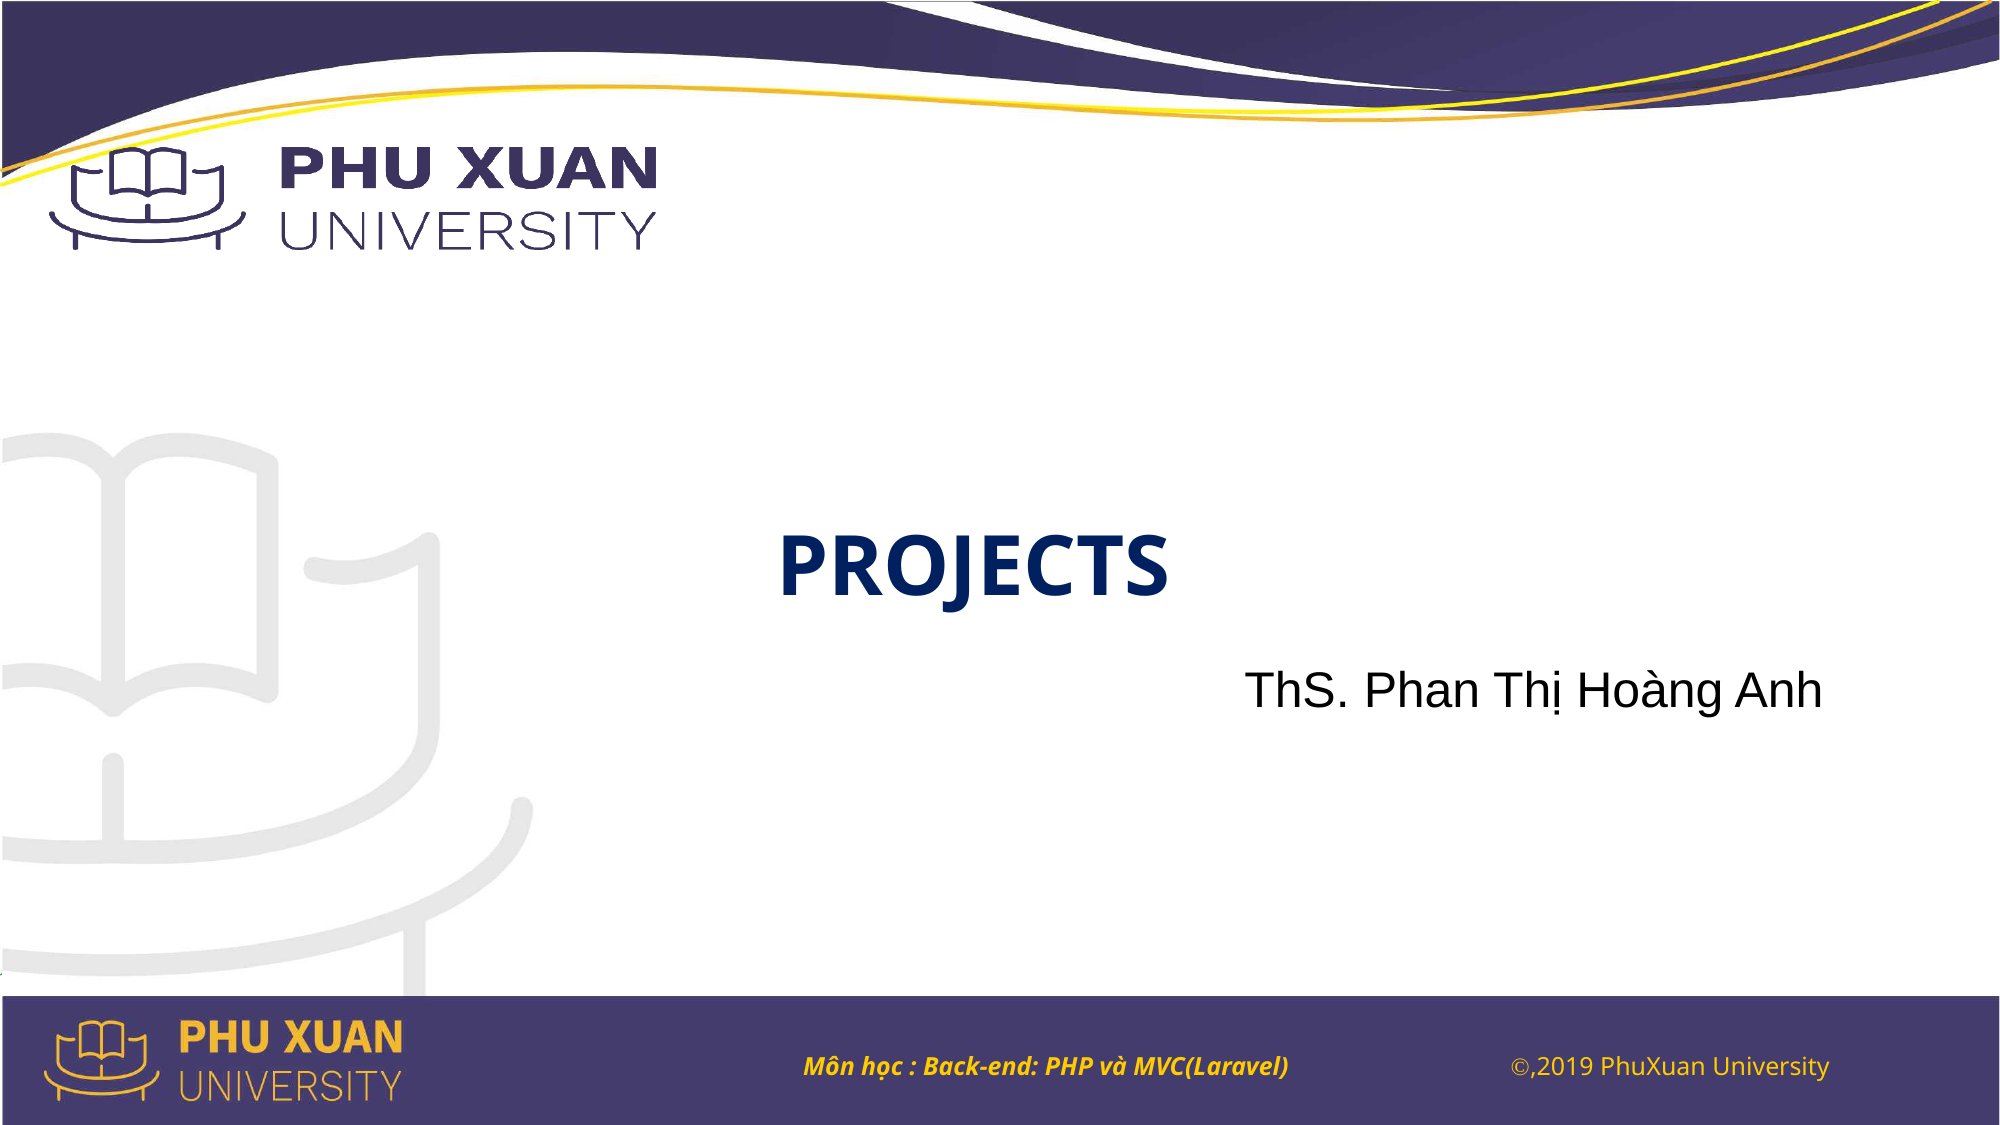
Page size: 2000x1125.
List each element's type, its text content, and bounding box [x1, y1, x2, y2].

title PROJECTS [116, 312, 1834, 613]
subtitle ThS. Phan Thị Hoàng Anh [116, 650, 1835, 743]
picture [0, 0, 2000, 1125]
